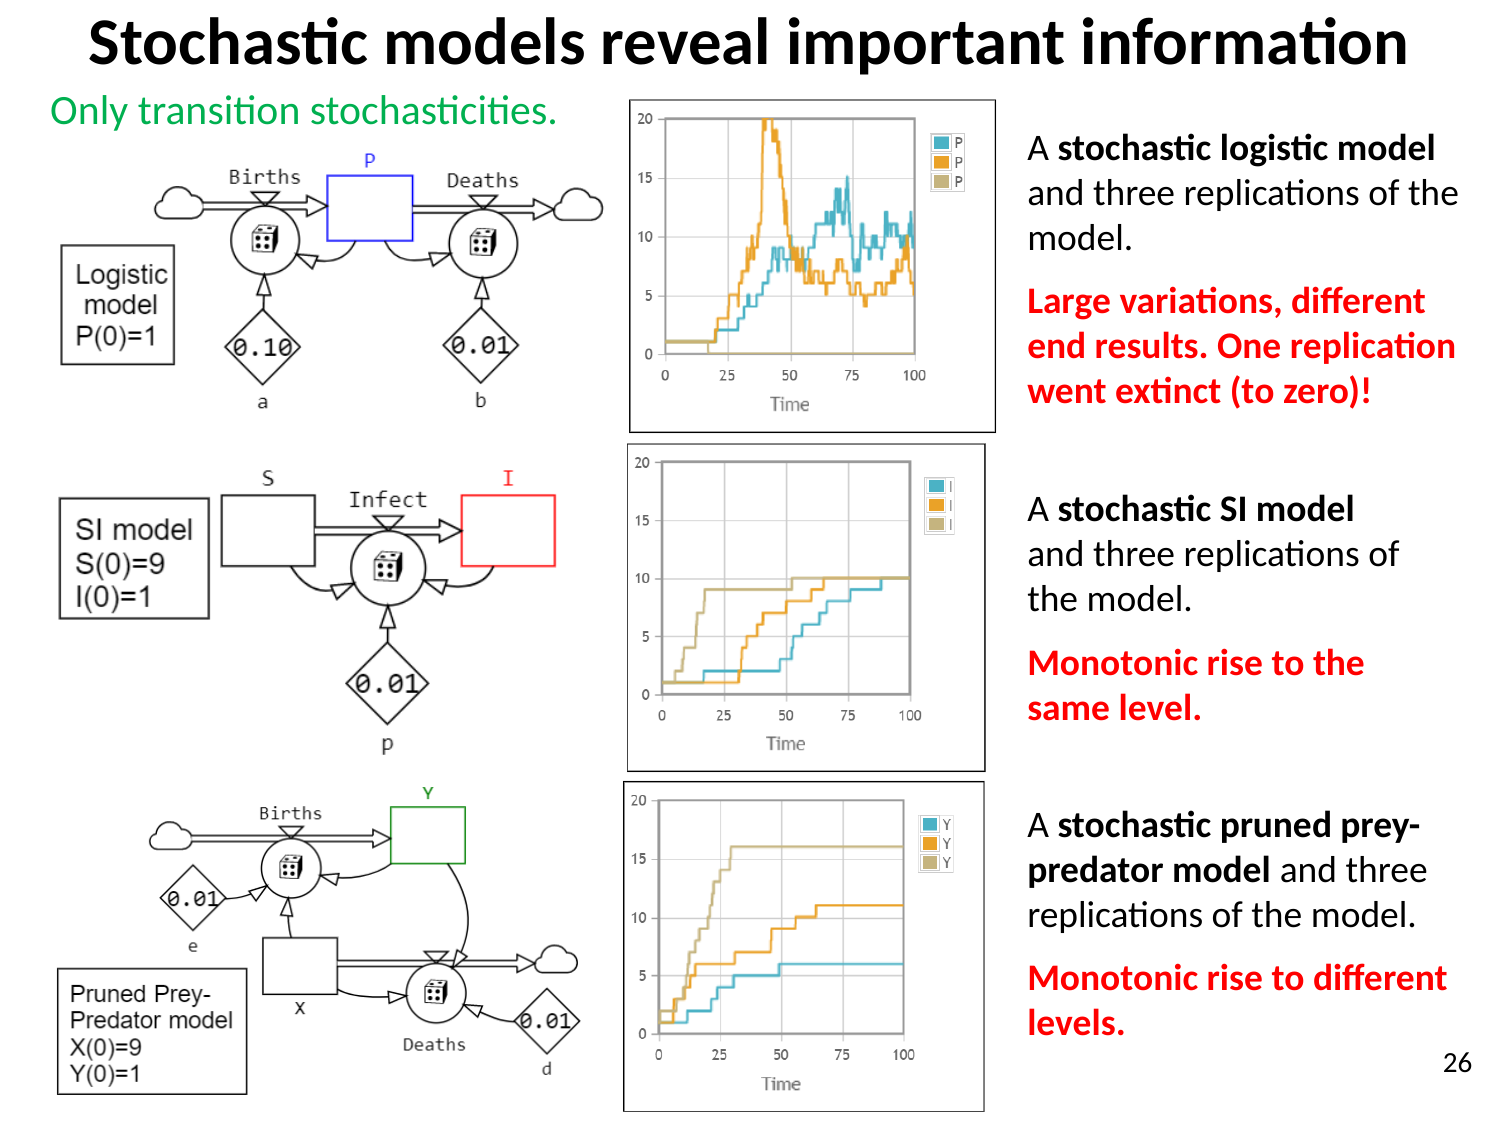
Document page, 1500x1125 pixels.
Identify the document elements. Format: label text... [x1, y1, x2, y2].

text_box Stochastic models reveal important information [0, 0, 1500, 75]
picture [51, 149, 611, 413]
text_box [617, 776, 1488, 1112]
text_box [623, 94, 1480, 435]
text_box Only transition stochasticities. [35, 75, 586, 140]
picture [51, 468, 560, 760]
picture [51, 784, 585, 1100]
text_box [623, 440, 1425, 773]
